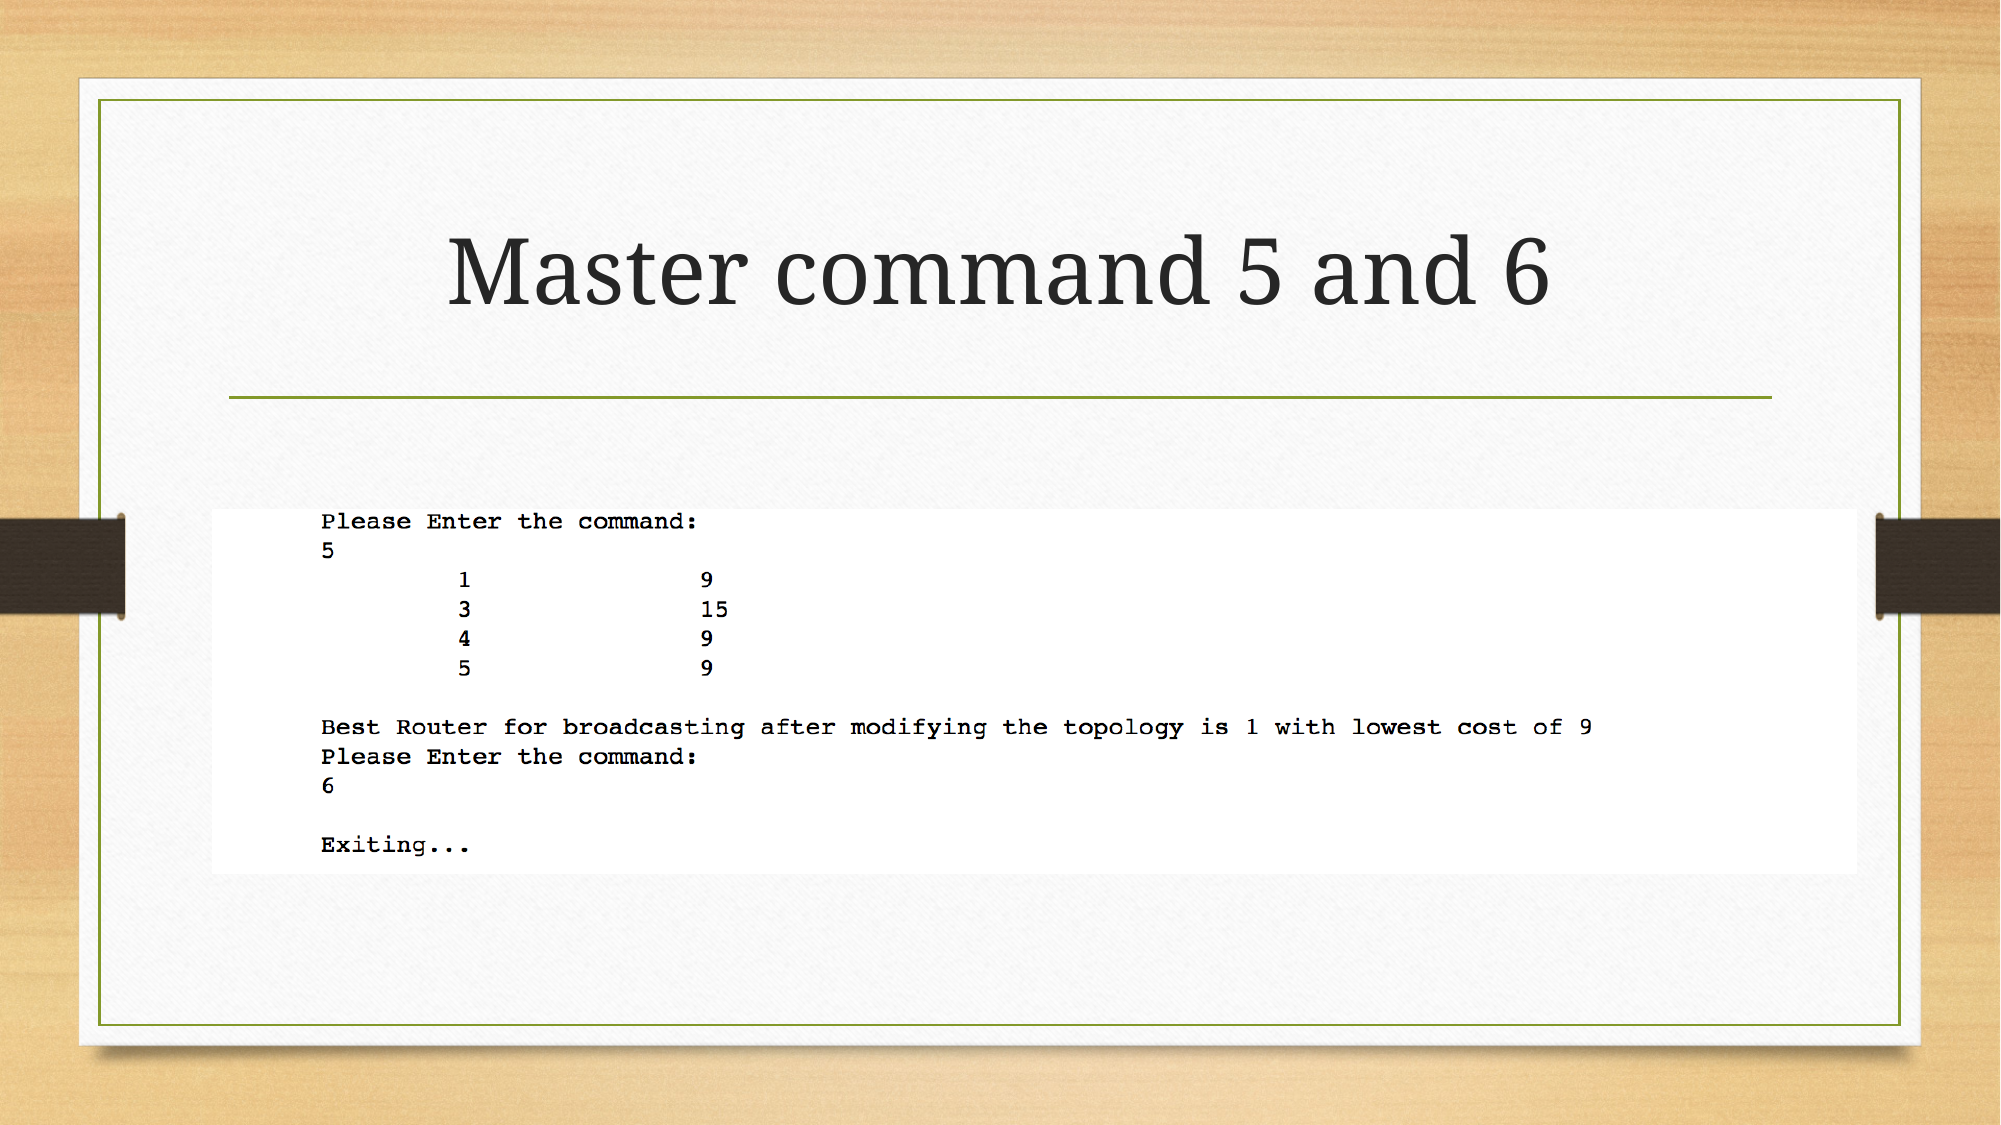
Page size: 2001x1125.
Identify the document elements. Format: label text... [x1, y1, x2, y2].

title Master command 5 and 6 [212, 161, 1788, 375]
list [212, 509, 1857, 874]
picture [0, 0, 2001, 1125]
